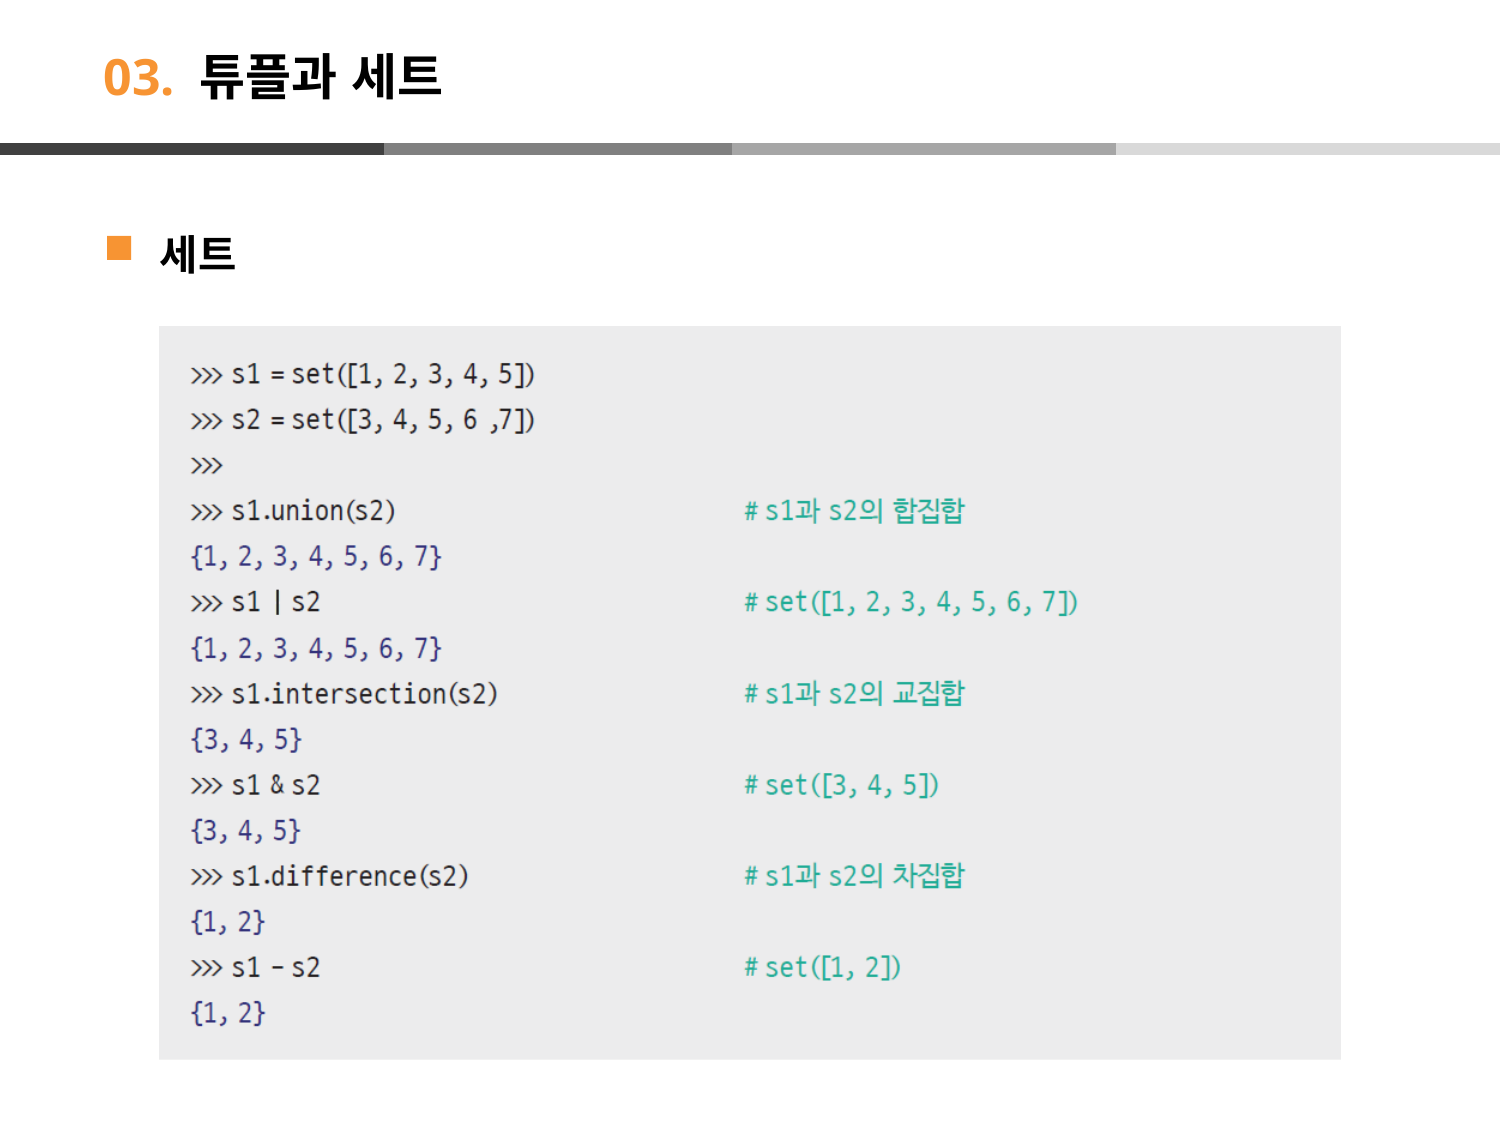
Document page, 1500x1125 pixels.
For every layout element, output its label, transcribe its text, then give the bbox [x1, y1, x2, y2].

picture [159, 325, 1341, 1061]
list 세트 [88, 196, 1436, 386]
title 03. 튜플과 세트 [88, 30, 1211, 121]
